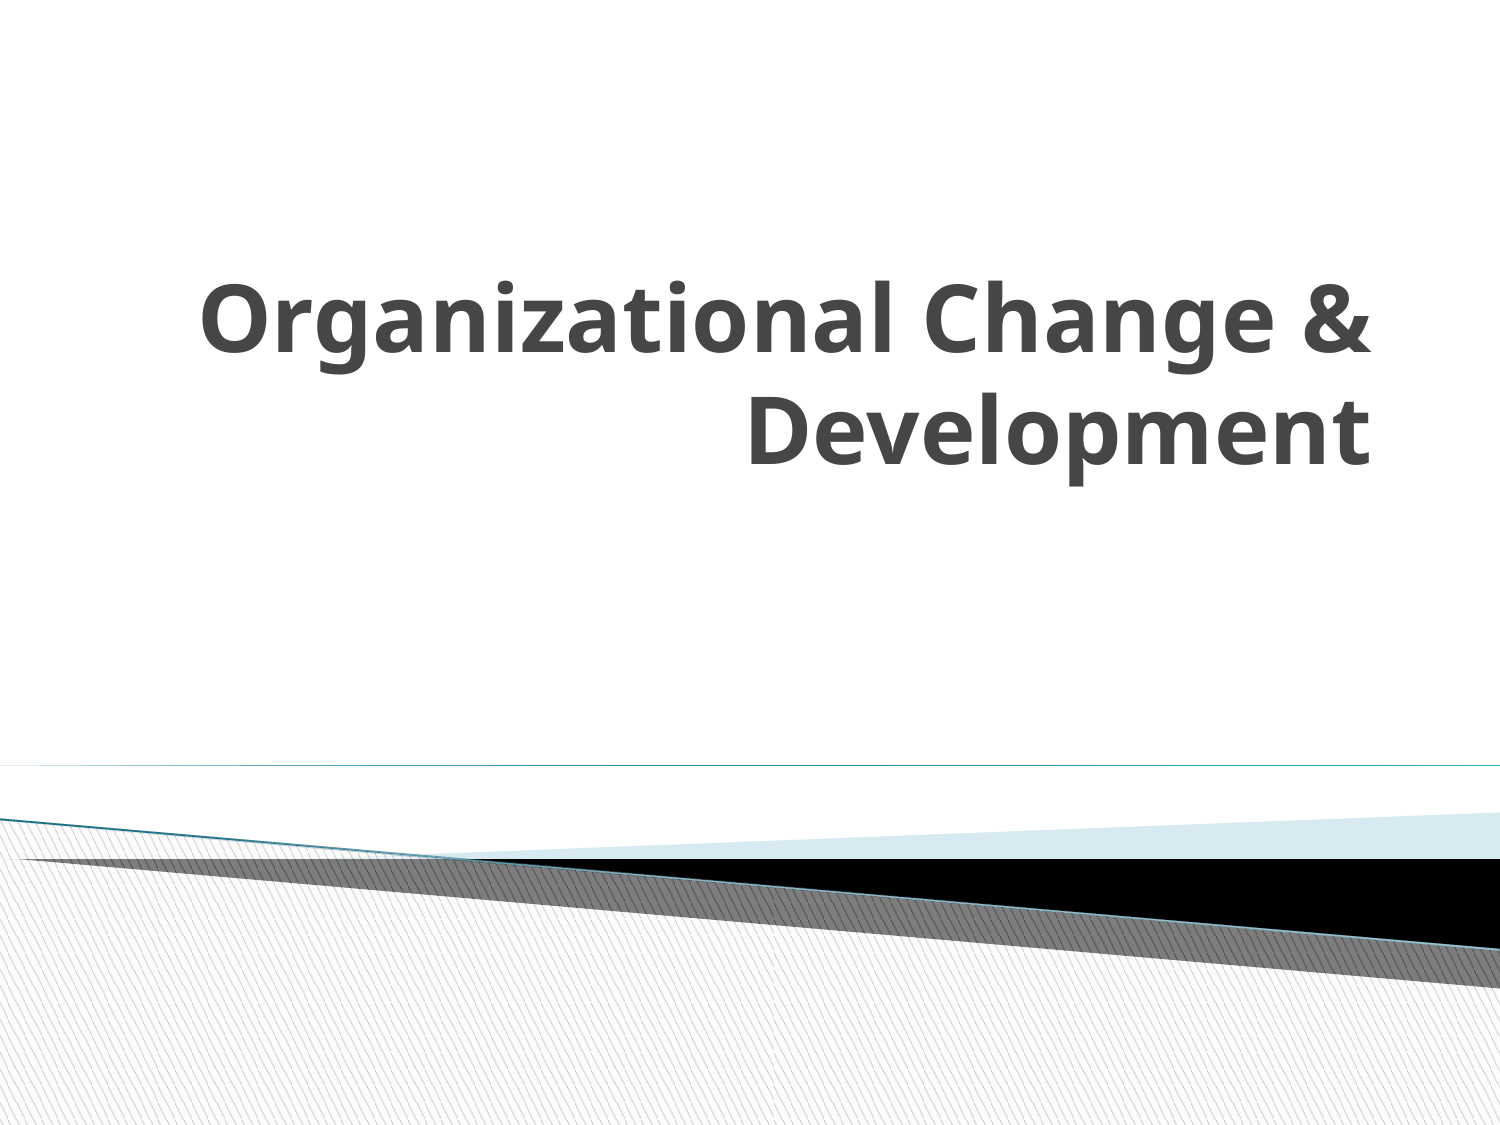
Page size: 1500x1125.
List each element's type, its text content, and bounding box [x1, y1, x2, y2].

picture [0, 817, 1500, 989]
title Organizational Change & Development [112, 249, 1388, 492]
